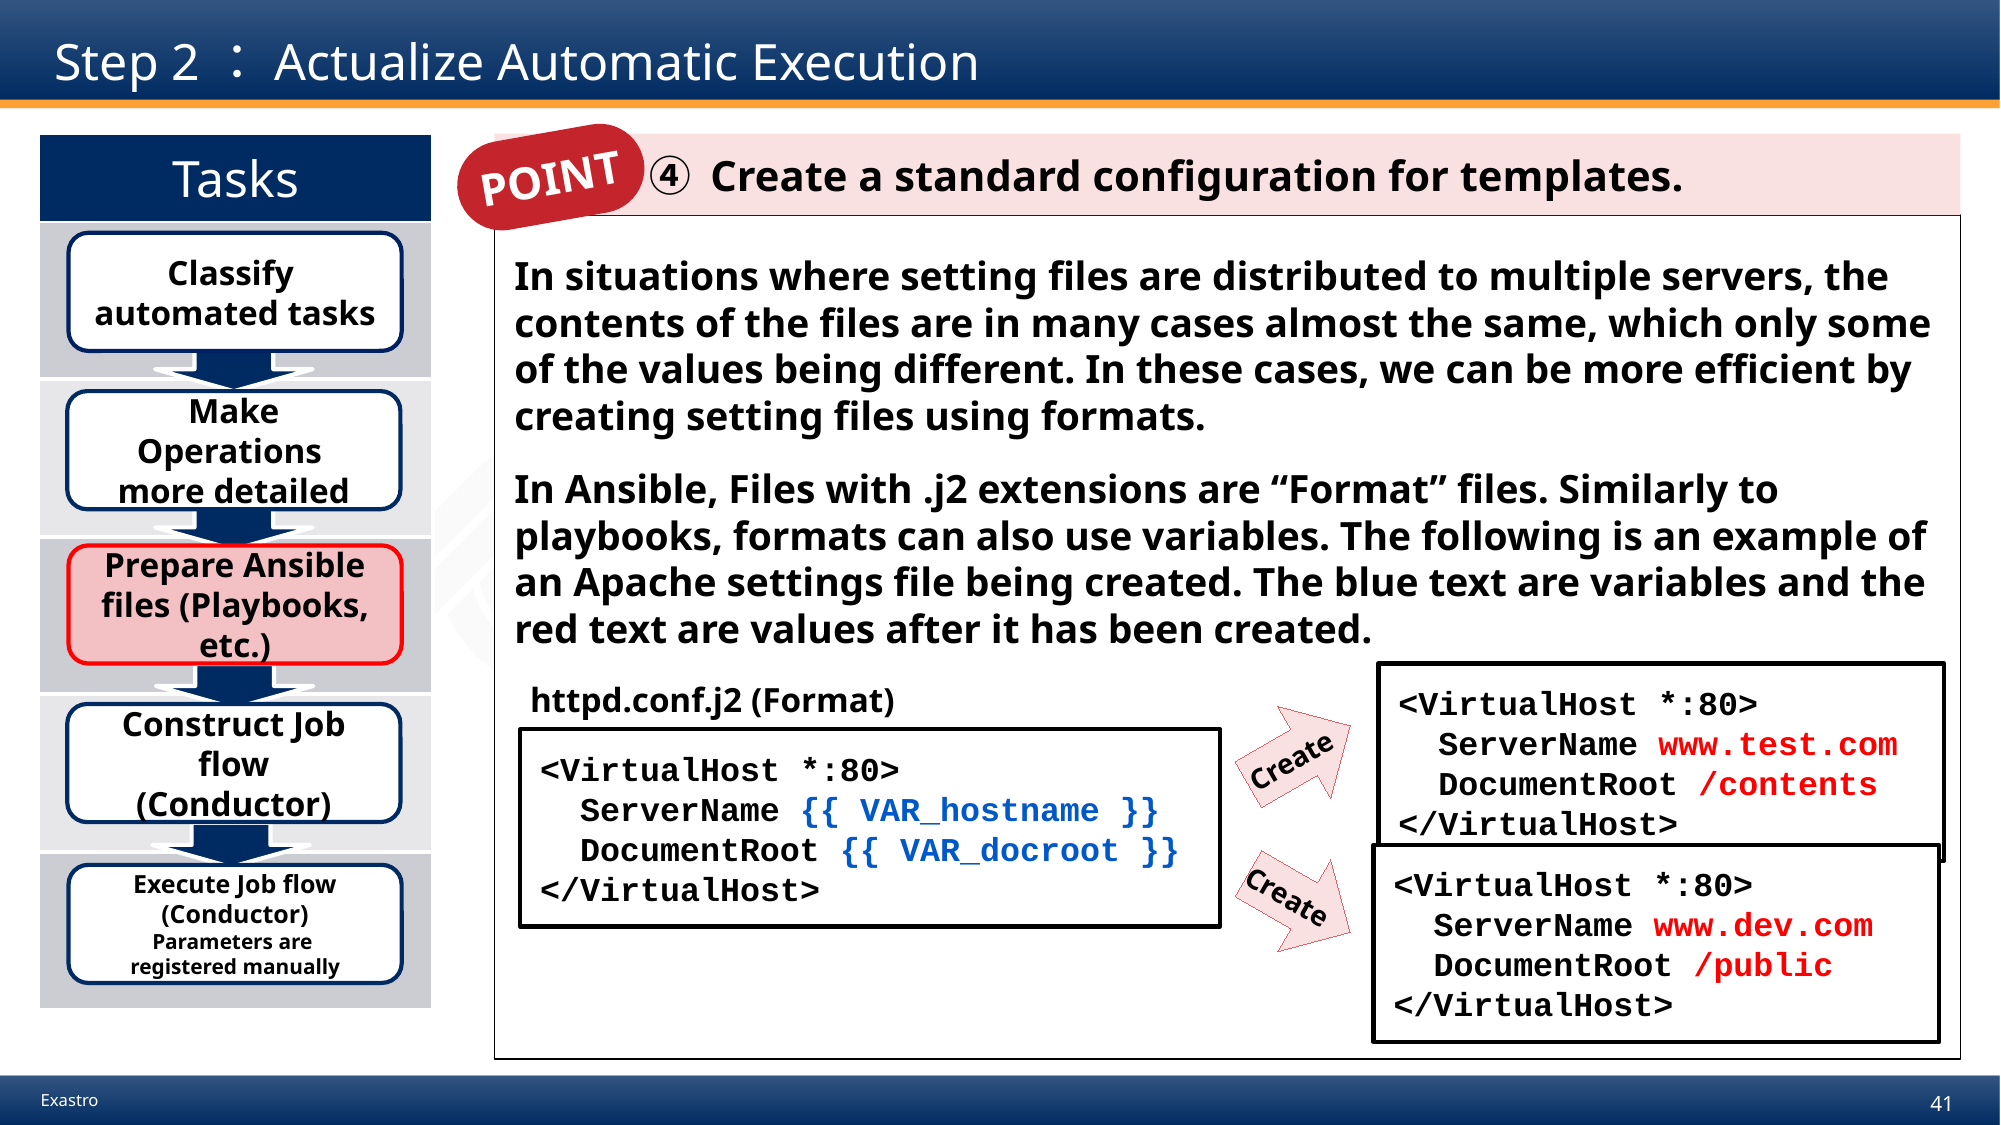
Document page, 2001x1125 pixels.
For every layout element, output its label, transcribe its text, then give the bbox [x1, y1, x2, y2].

text_box Make Operations more detailed [67, 391, 401, 510]
text_box Construct Job flow (Conductor) [67, 703, 401, 823]
table_cell [254, 539, 431, 692]
text_box [152, 823, 310, 864]
text_box [155, 664, 314, 703]
title Step 2：Actualize Automatic Execution [39, 18, 1961, 96]
text_box [155, 351, 313, 391]
text_box Classify automated tasks [68, 232, 402, 351]
text_box In situations where setting files are distributed to multiple servers, the contents of the files are in many cases almost the same, which only some of the values being different. In these cases, we can be more efficient by creating setting files using formats. In Ansible, Files with .j2 extensions are “Format” files. Similarly to playbooks, formats can also use variables. The following is an example of an Apache settings file being created. The blue text are variables and the red text are values after it has been created. [492, 217, 1962, 1061]
table_cell [257, 696, 431, 850]
table_cell [40, 696, 212, 850]
text_box ④ Create a standard configuration for templates. [588, 131, 1962, 217]
text_box POINT [457, 123, 645, 231]
text_box Prepare Ansible files (Playbooks, etc.) [68, 545, 402, 664]
picture [0, 0, 2000, 1125]
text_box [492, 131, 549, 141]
table_cell [239, 381, 431, 535]
text_box <VirtualHost *:80> ServerName www.test.com DocumentRoot /contents </VirtualHost> [1376, 661, 1946, 863]
text_box httpd.conf.j2 (Format) [515, 671, 910, 727]
text_box <VirtualHost *:80> ServerName {{ VAR_hostname }} DocumentRoot {{ VAR_docroot }} </VirtualHost> [518, 727, 1222, 929]
text_box <VirtualHost *:80> ServerName www.dev.com DocumentRoot /public </VirtualHost> [1371, 843, 1941, 1044]
table_cell [40, 223, 431, 377]
table_cell [40, 854, 431, 1008]
table_cell [40, 539, 214, 692]
table_cell [40, 381, 229, 535]
text_box Create [1235, 850, 1351, 952]
text_box [155, 510, 313, 545]
table_header Tasks [40, 135, 431, 221]
text_box Execute Job flow (Conductor) Parameters are registered manually [68, 864, 402, 983]
text_box Create [1235, 706, 1351, 808]
